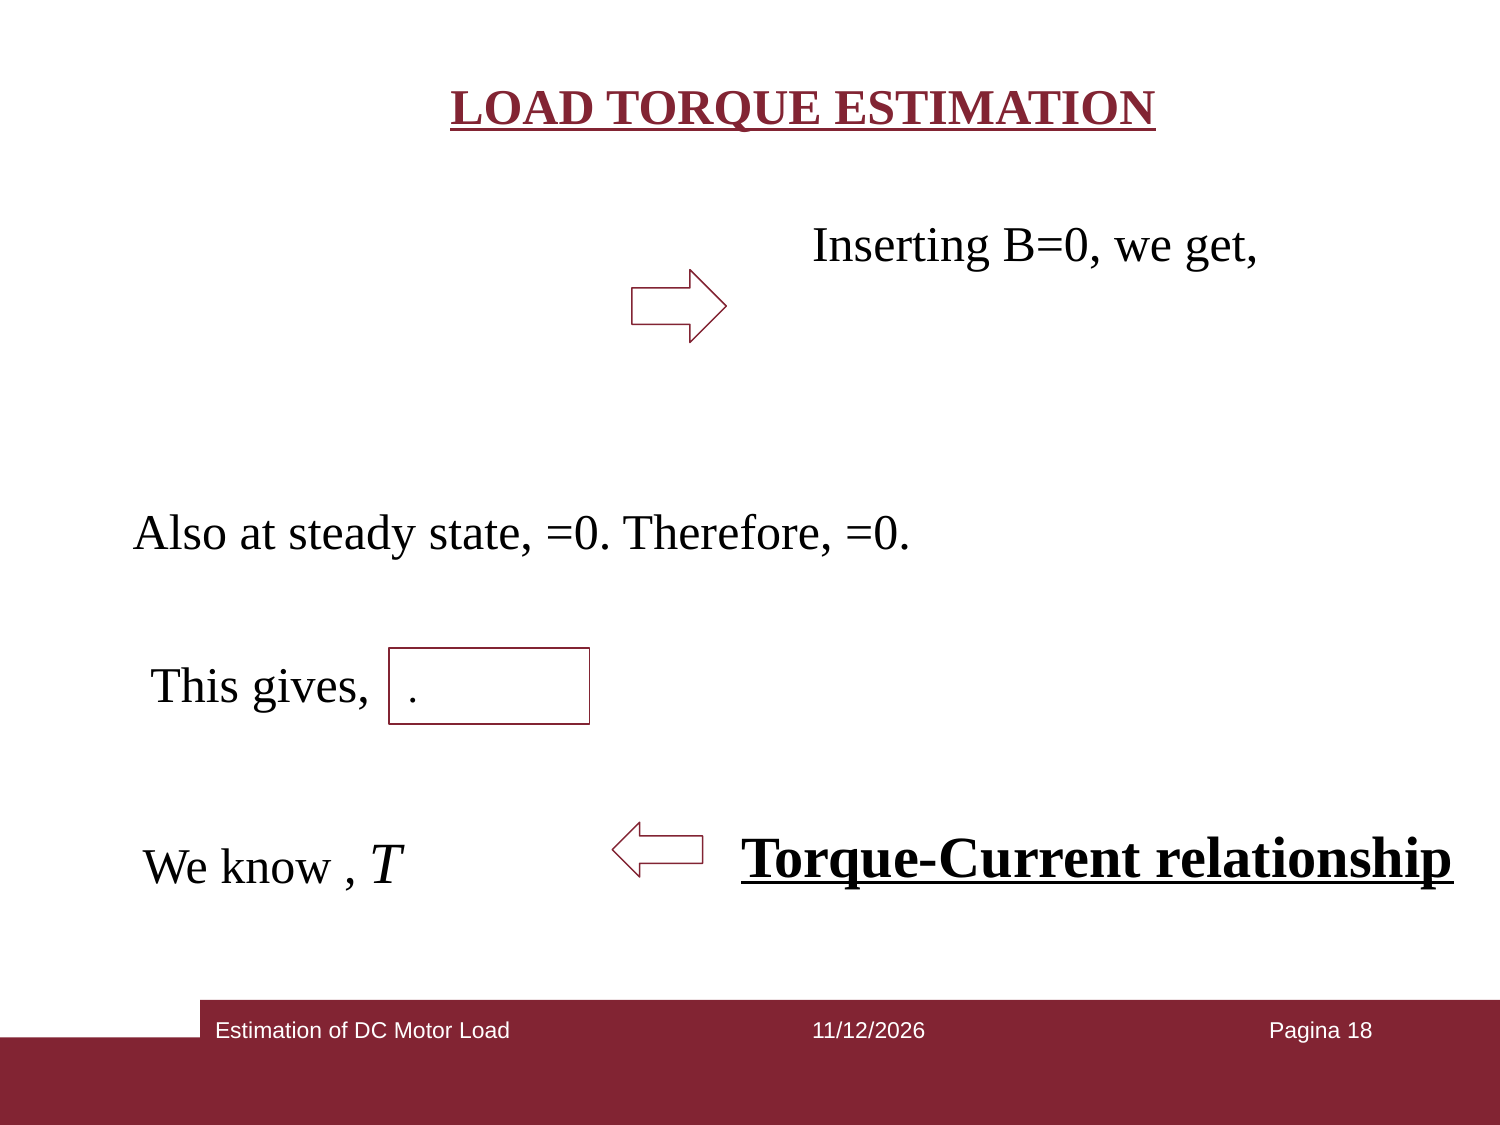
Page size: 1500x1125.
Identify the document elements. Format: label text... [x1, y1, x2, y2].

text_box [612, 822, 703, 877]
slide_number Pagina 18 [1074, 1008, 1388, 1084]
text_box Torque-Current relationship [726, 811, 1483, 897]
text_box [631, 269, 727, 343]
title LOAD TORQUE ESTIMATION [183, 67, 1424, 163]
footer Estimation of DC Motor Load [200, 1008, 675, 1084]
text_box [388, 648, 590, 724]
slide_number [712, 1008, 1025, 1084]
